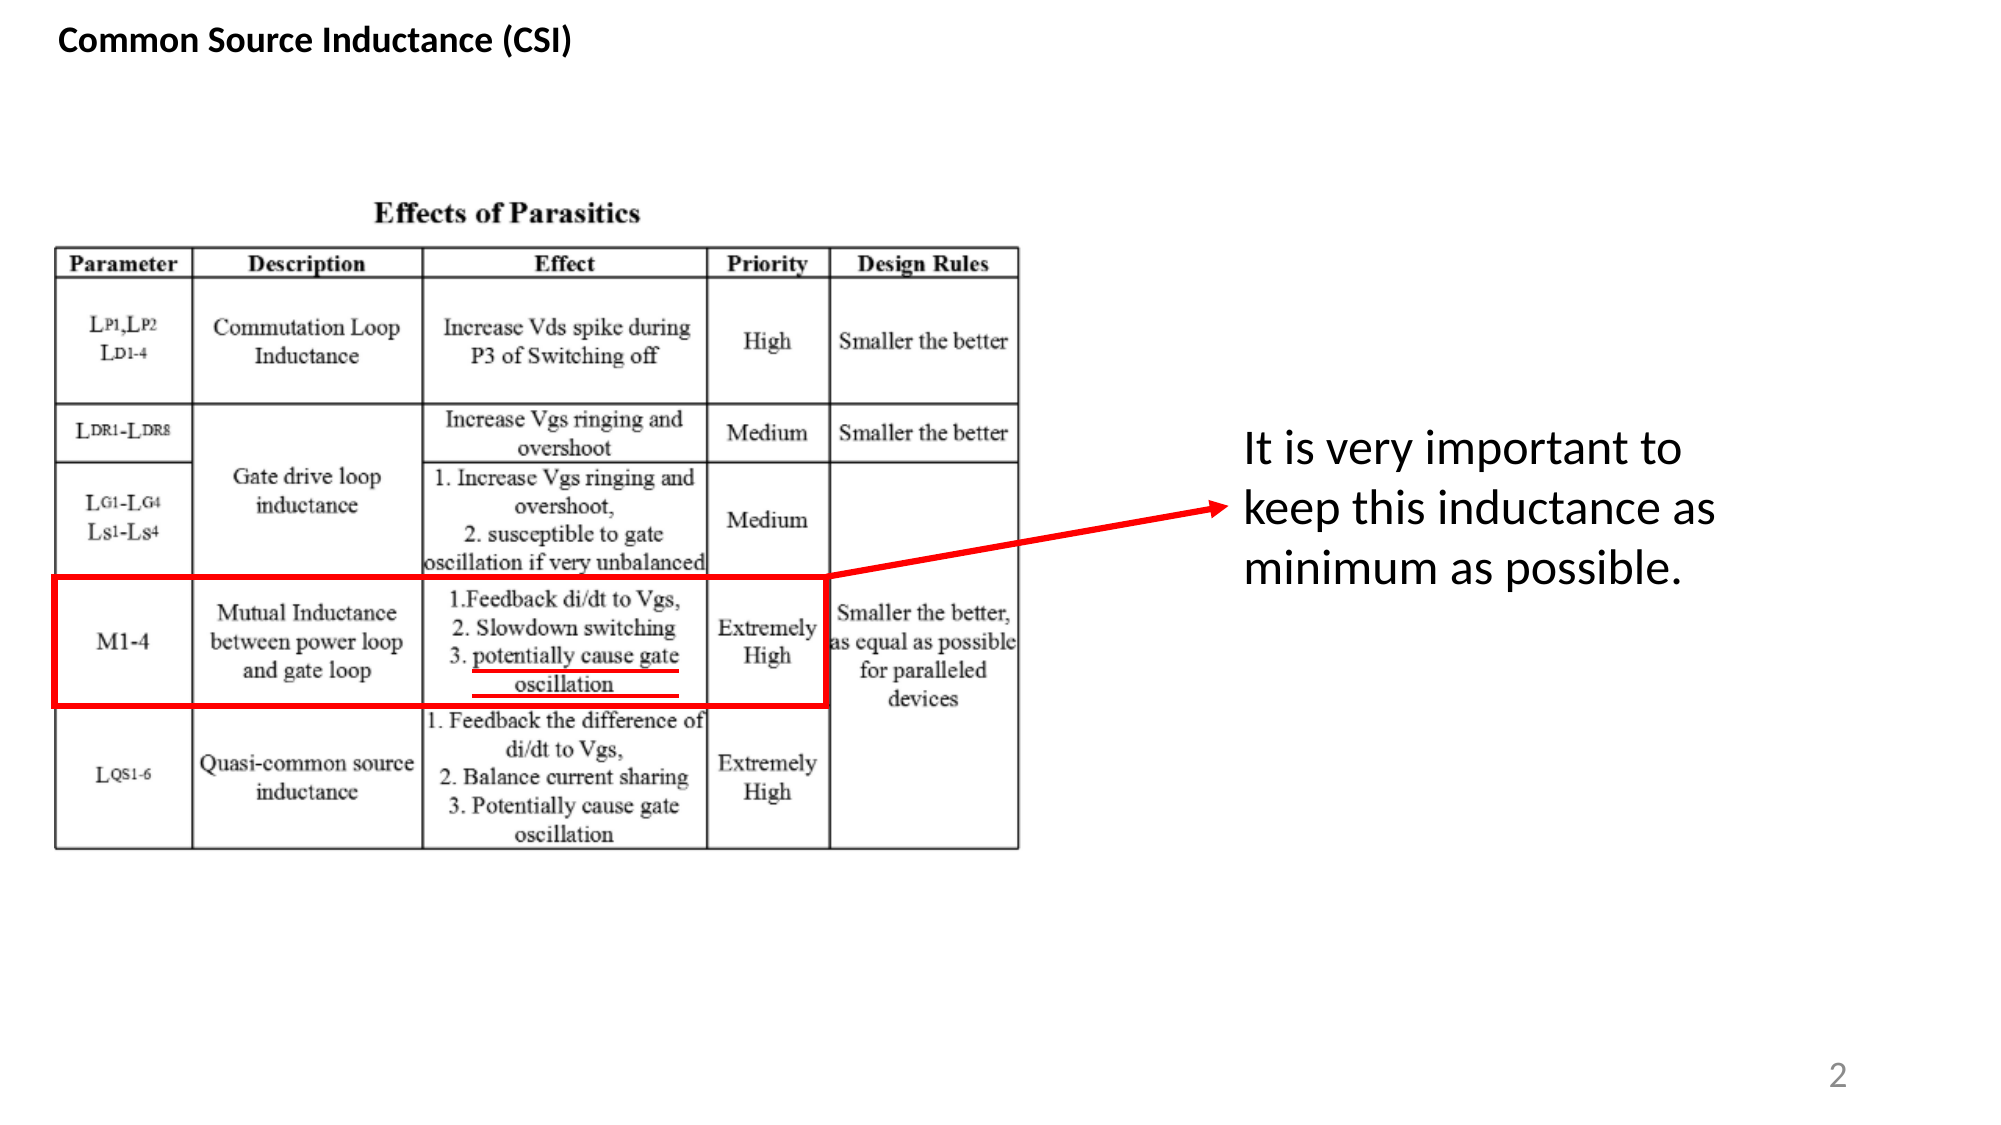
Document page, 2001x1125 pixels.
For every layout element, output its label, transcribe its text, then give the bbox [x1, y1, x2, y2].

picture [54, 190, 1038, 872]
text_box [826, 505, 1229, 577]
text_box Common Source Inductance (CSI) [18, 7, 614, 68]
slide_number 2 [1412, 1042, 1863, 1103]
text_box It is very important to keep this inductance as minimum as possible. [1228, 407, 1784, 603]
